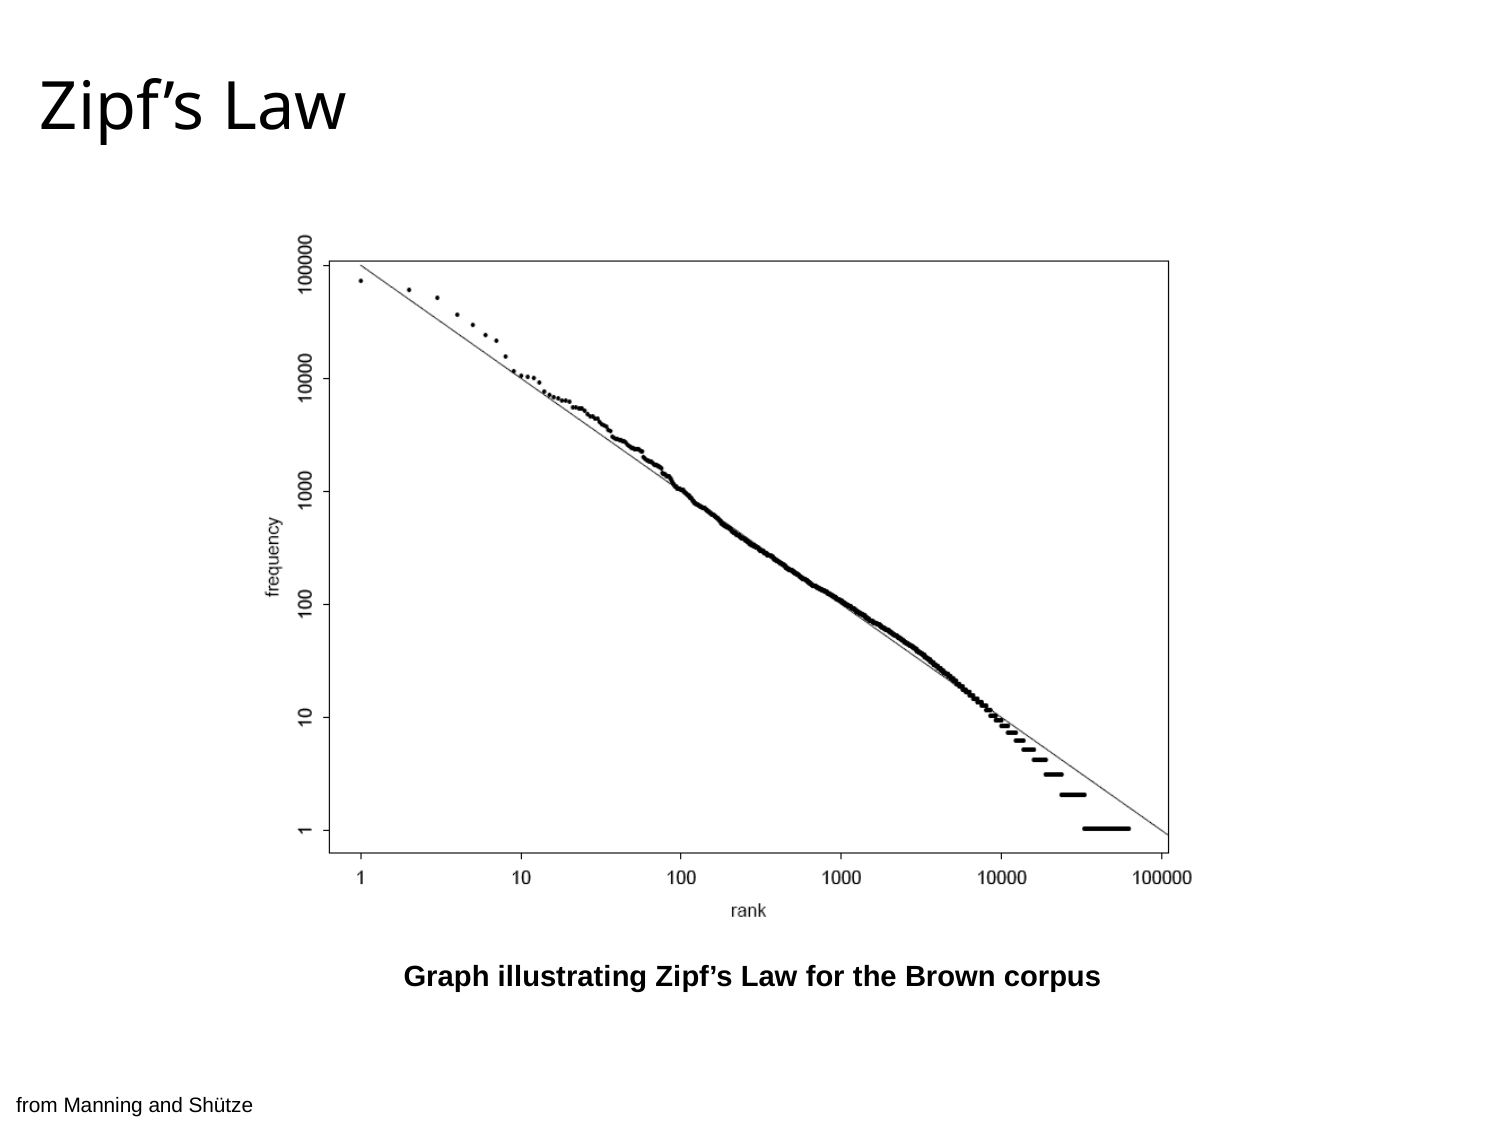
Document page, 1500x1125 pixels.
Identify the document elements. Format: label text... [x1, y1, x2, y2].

text_box Graph illustrating Zipf’s Law for the Brown corpus [388, 953, 1117, 1000]
title Zipf’s Law [24, 18, 1451, 188]
picture [224, 212, 1255, 944]
text_box from Manning and Shütze [1, 1084, 269, 1125]
